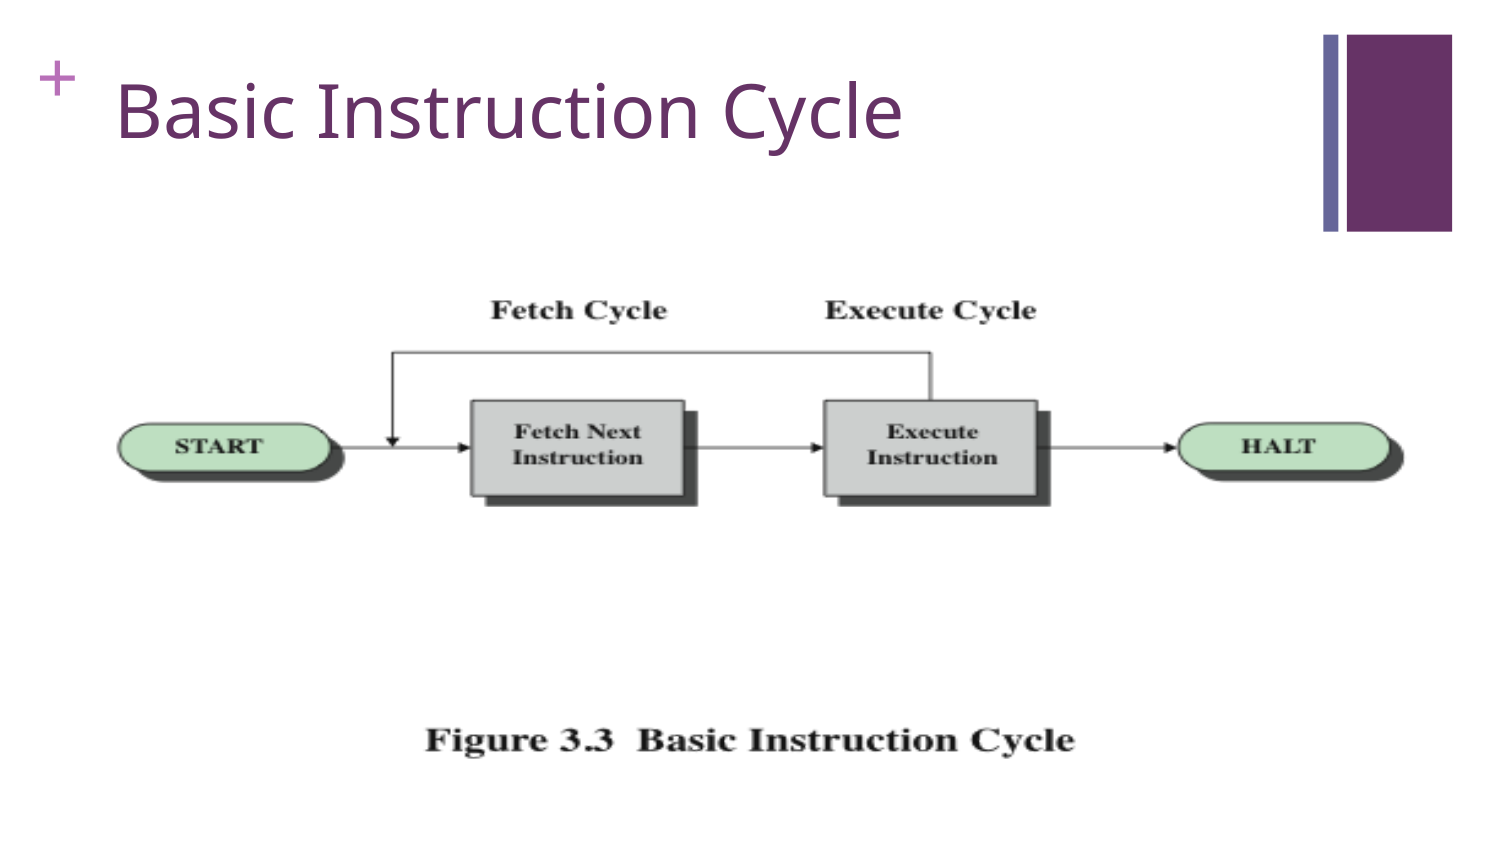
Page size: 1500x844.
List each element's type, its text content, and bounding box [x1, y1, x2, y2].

title Basic Instruction Cycle [99, 56, 1340, 194]
picture [0, 233, 1500, 804]
